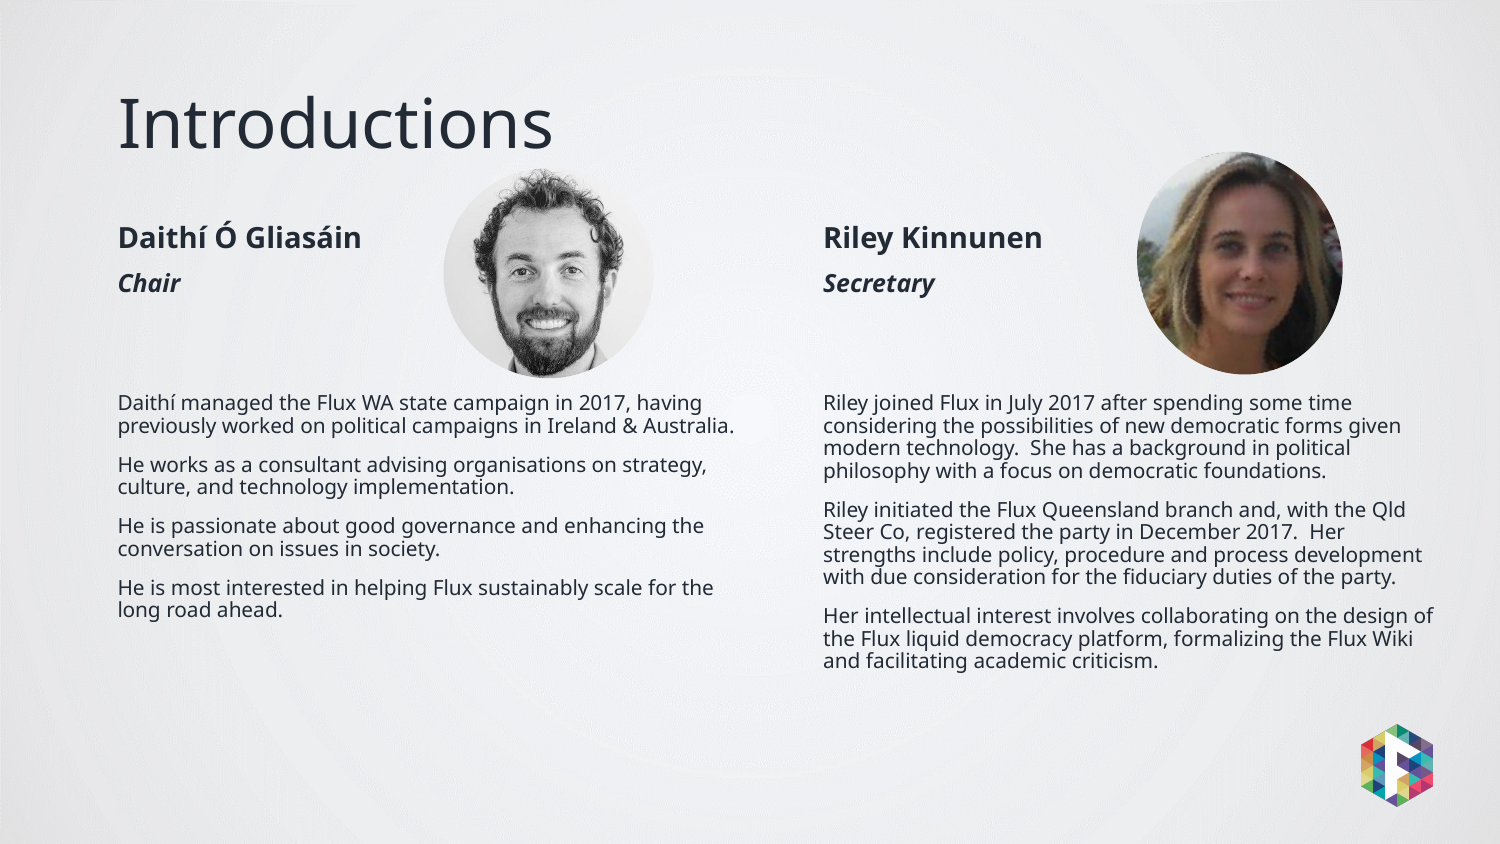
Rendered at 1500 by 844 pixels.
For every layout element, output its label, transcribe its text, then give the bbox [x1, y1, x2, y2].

title Introductions [103, 44, 1397, 208]
list Riley Kinnunen Secretary Riley joined Flux in July 2017 after spending some time considering the possibilities of new democratic forms given modern technology. She has a background in political philosophy with a focus on democratic foundations. Riley initiated the Flux Queensland branch and, with the Qld Steer Co, registered the party in December 2017. Her strengths include policy, procedure and process development with due consideration for the fiduciary duties of the party. Her intellectual interest involves collaborating on the design of the Flux liquid democracy platform, formalizing the Flux Wiki and facilitating academic criticism. [808, 207, 1456, 742]
text_box Daithí Ó Gliasáin Chair Daithí managed the Flux WA state campaign in 2017, having previously worked on political campaigns in Ireland & Australia. He works as a consultant advising organisations on strategy, culture, and technology implementation. He is passionate about good governance and enhancing the conversation on issues in society. He is most interested in helping Flux sustainably scale for the long road ahead. [102, 207, 750, 742]
text_box [443, 167, 654, 379]
picture [0, 0, 1500, 844]
